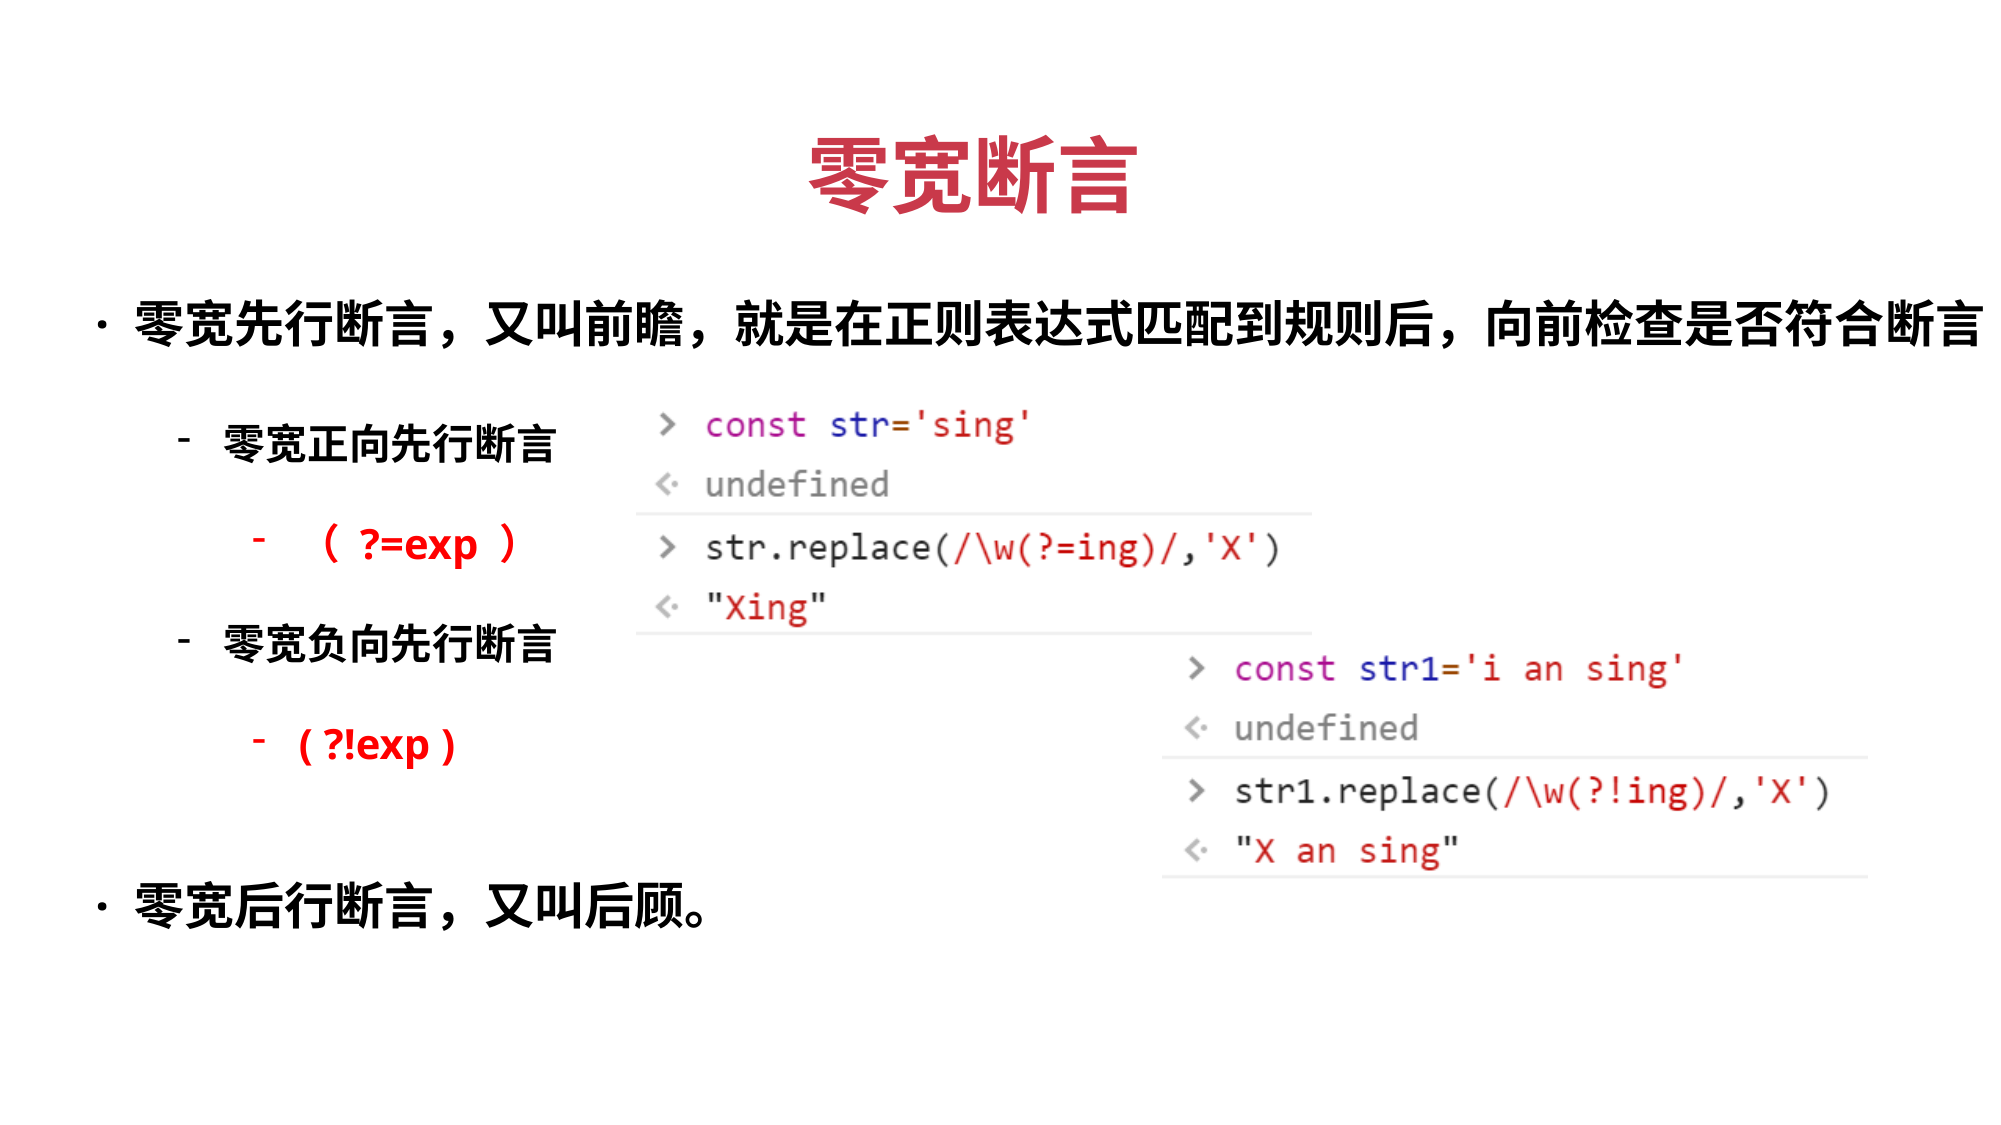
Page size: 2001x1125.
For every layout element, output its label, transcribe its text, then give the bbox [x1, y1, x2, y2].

text_box · 零宽后行断言，又叫后顾。 [80, 867, 799, 943]
text_box 零宽正向先行断言 （ ?=exp ） 零宽负向先行断言 ( ?!exp ) [162, 360, 752, 776]
picture [636, 393, 1868, 888]
text_box · 零宽先行断言，又叫前瞻，就是在正则表达式匹配到规则后，向前检查是否符合断言 [80, 284, 2000, 360]
title 零宽断言 [42, 95, 1906, 264]
